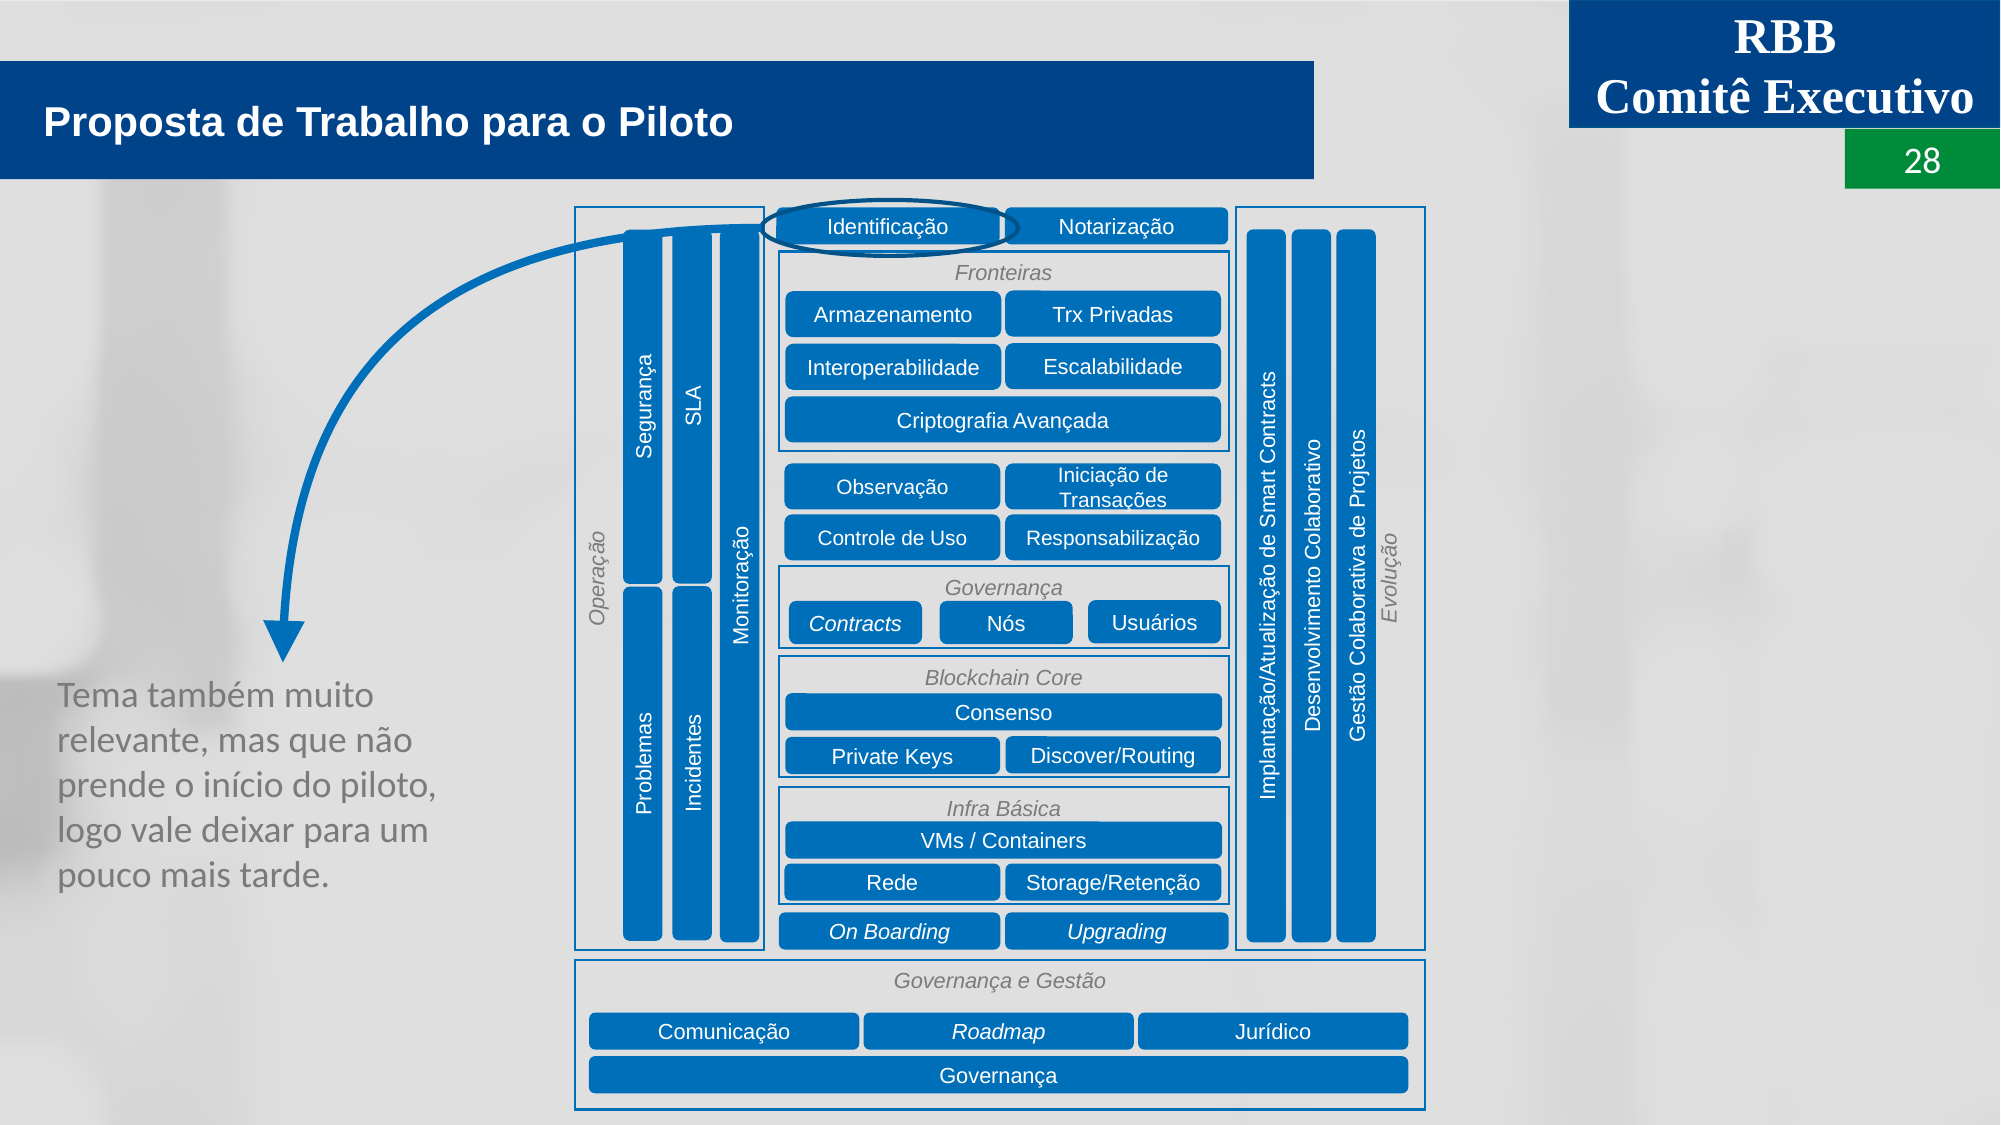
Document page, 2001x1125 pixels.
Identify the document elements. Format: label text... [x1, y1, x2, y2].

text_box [575, 207, 1425, 1110]
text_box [282, 227, 762, 663]
text_box [799, 198, 981, 207]
text_box Proposta de Trabalho para o Piloto [32, 89, 746, 151]
text_box [0, 60, 1315, 180]
text_box Tema também muito relevante, mas que não prende o início do piloto, logo vale deixar para um pouco mais tarde. [42, 662, 524, 1057]
